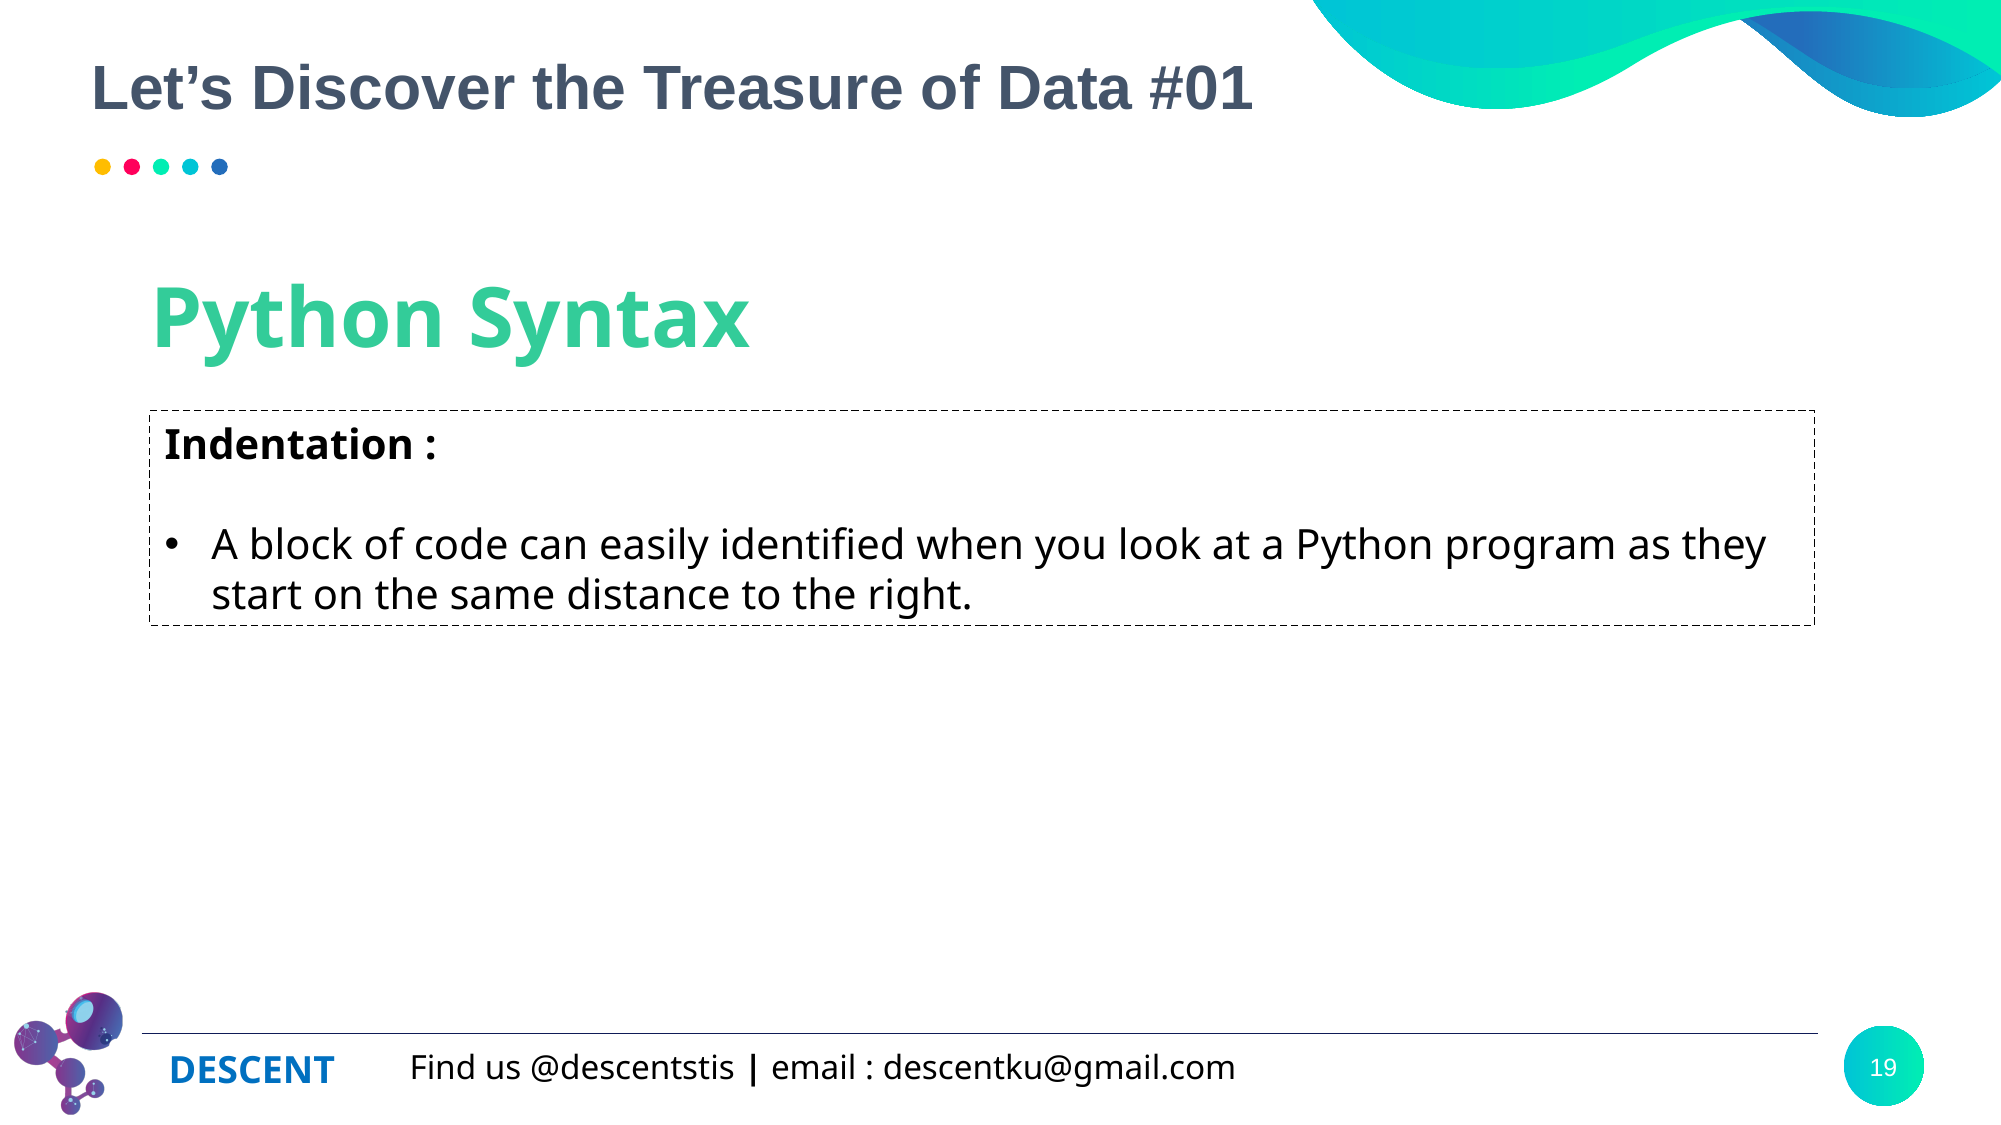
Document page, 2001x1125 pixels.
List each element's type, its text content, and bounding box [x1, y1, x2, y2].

title Let’s Discover the Treasure of Data #01 [76, 39, 1924, 130]
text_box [1311, 0, 2000, 117]
slide_number 19 [1837, 1036, 1930, 1096]
text_box Python Syntax [135, 256, 766, 372]
picture [11, 970, 124, 1115]
text_box Indentation : A block of code can easily identified when you look at a Python program as they start on the same distance to the right. [149, 410, 1815, 626]
